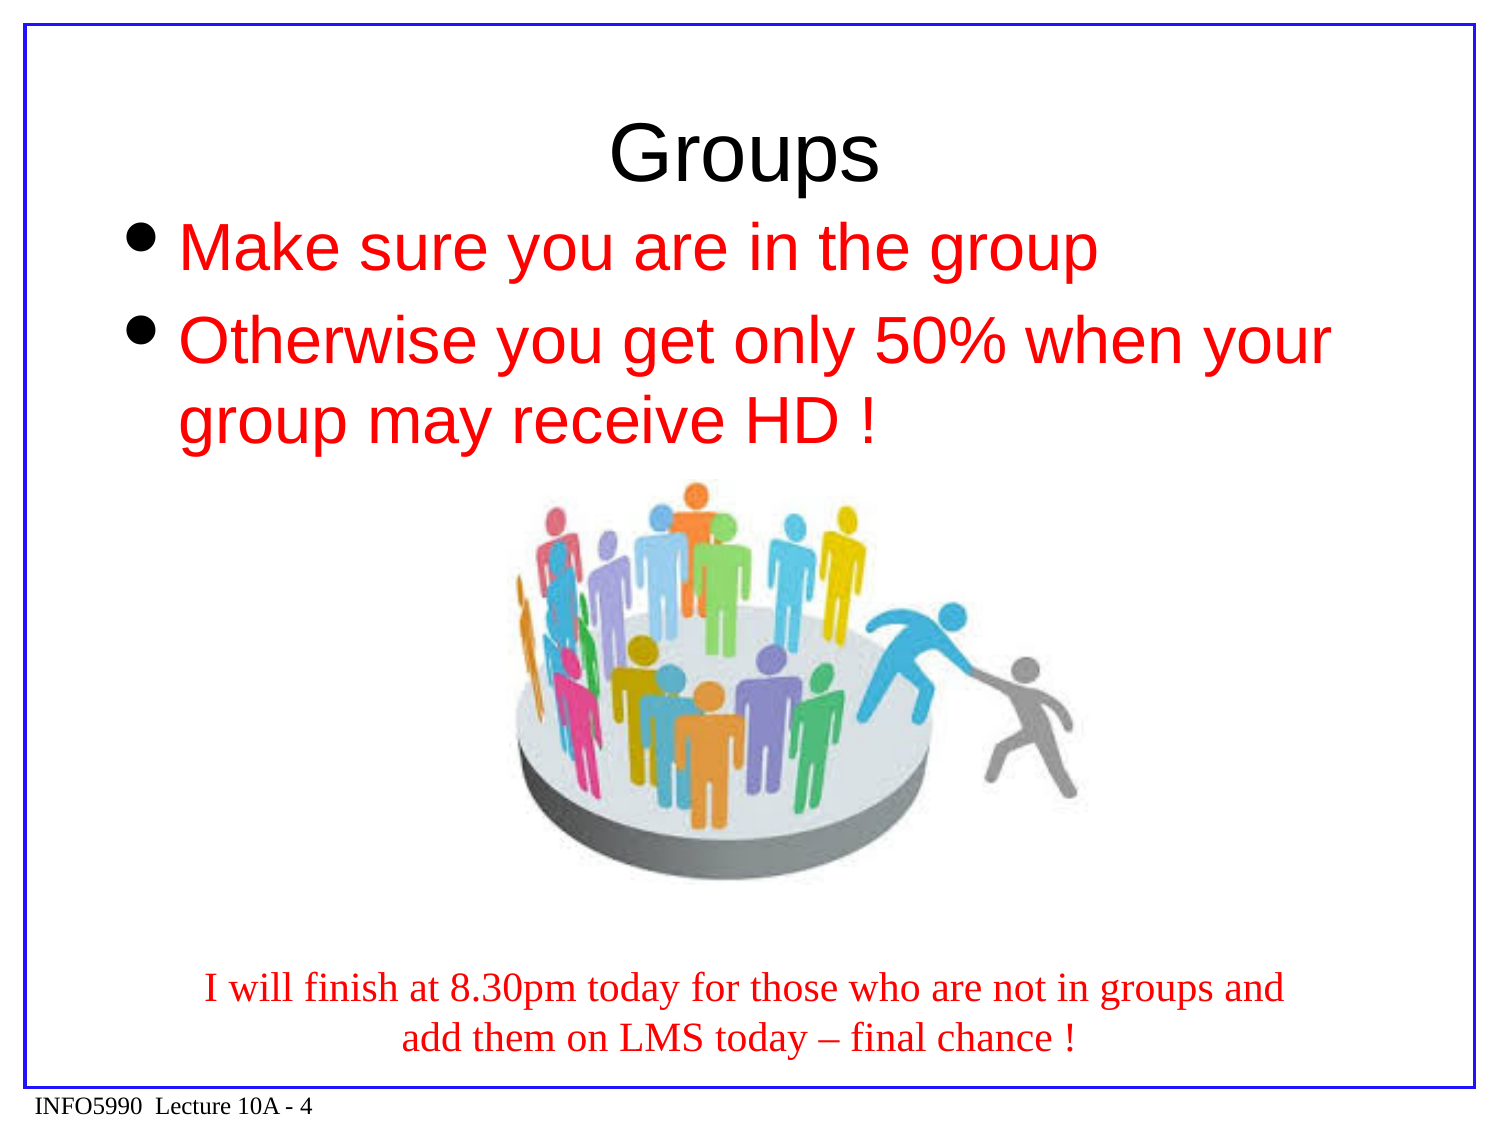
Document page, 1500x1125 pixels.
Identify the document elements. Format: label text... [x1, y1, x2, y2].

picture [489, 479, 1093, 885]
text_box I will finish at 8.30pm today for those who are not in groups and add them on LMS today – final chance ! [168, 952, 1322, 1068]
title Groups [107, 54, 1384, 195]
list Make sure you are in the group Otherwise you get only 50% when your group may receive HD ! [107, 195, 1384, 872]
